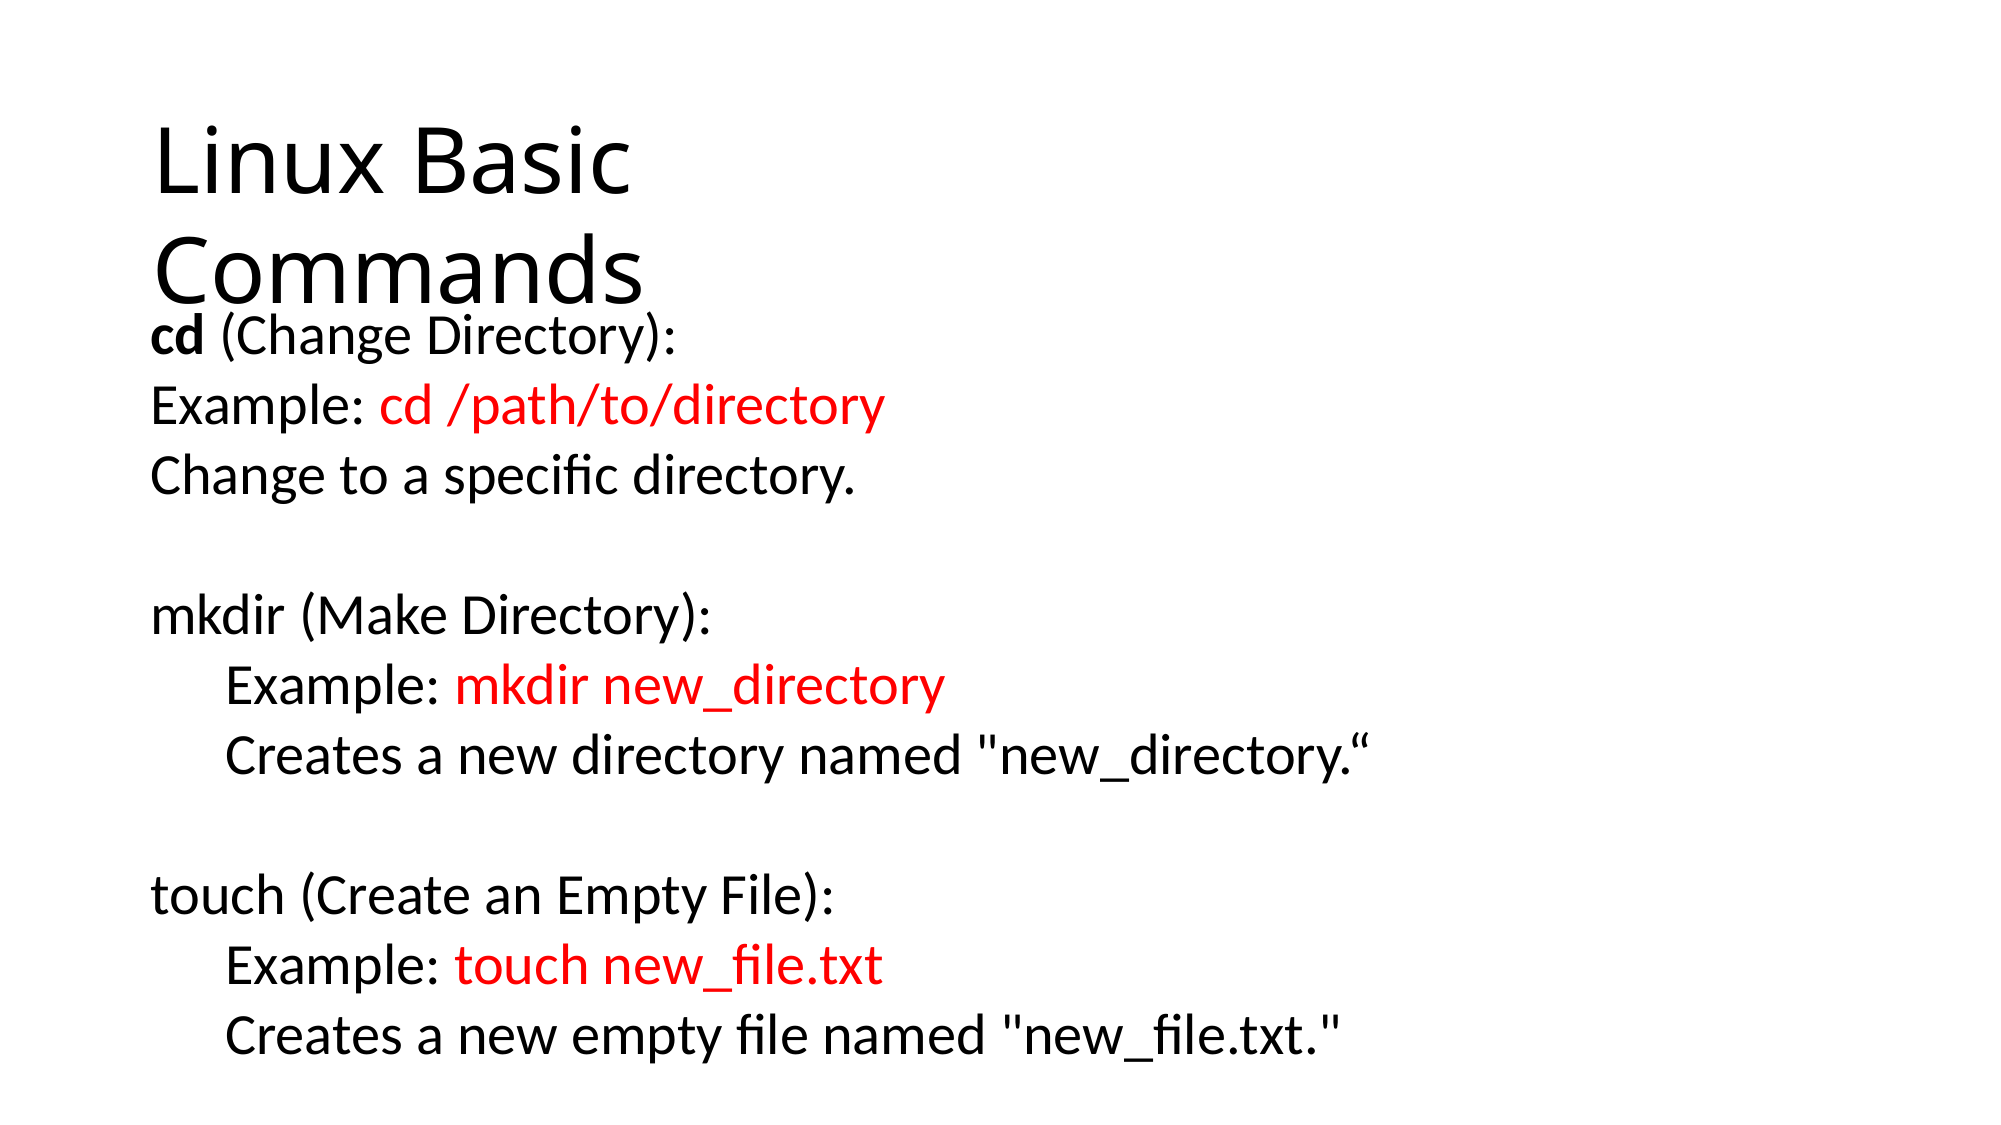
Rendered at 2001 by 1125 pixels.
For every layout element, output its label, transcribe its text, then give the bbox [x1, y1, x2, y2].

text_box cd (Change Directory): Example: cd /path/to/directory Change to a specific directory. mkdir (Make Directory): Example: mkdir new_directory Creates a new directory named "new_directory.“ touch (Create an Empty File): Example: touch new_file.txt Creates a new empty file named "new_file.txt." [150, 280, 1775, 1125]
title Linux Basic Commands [150, 100, 992, 280]
